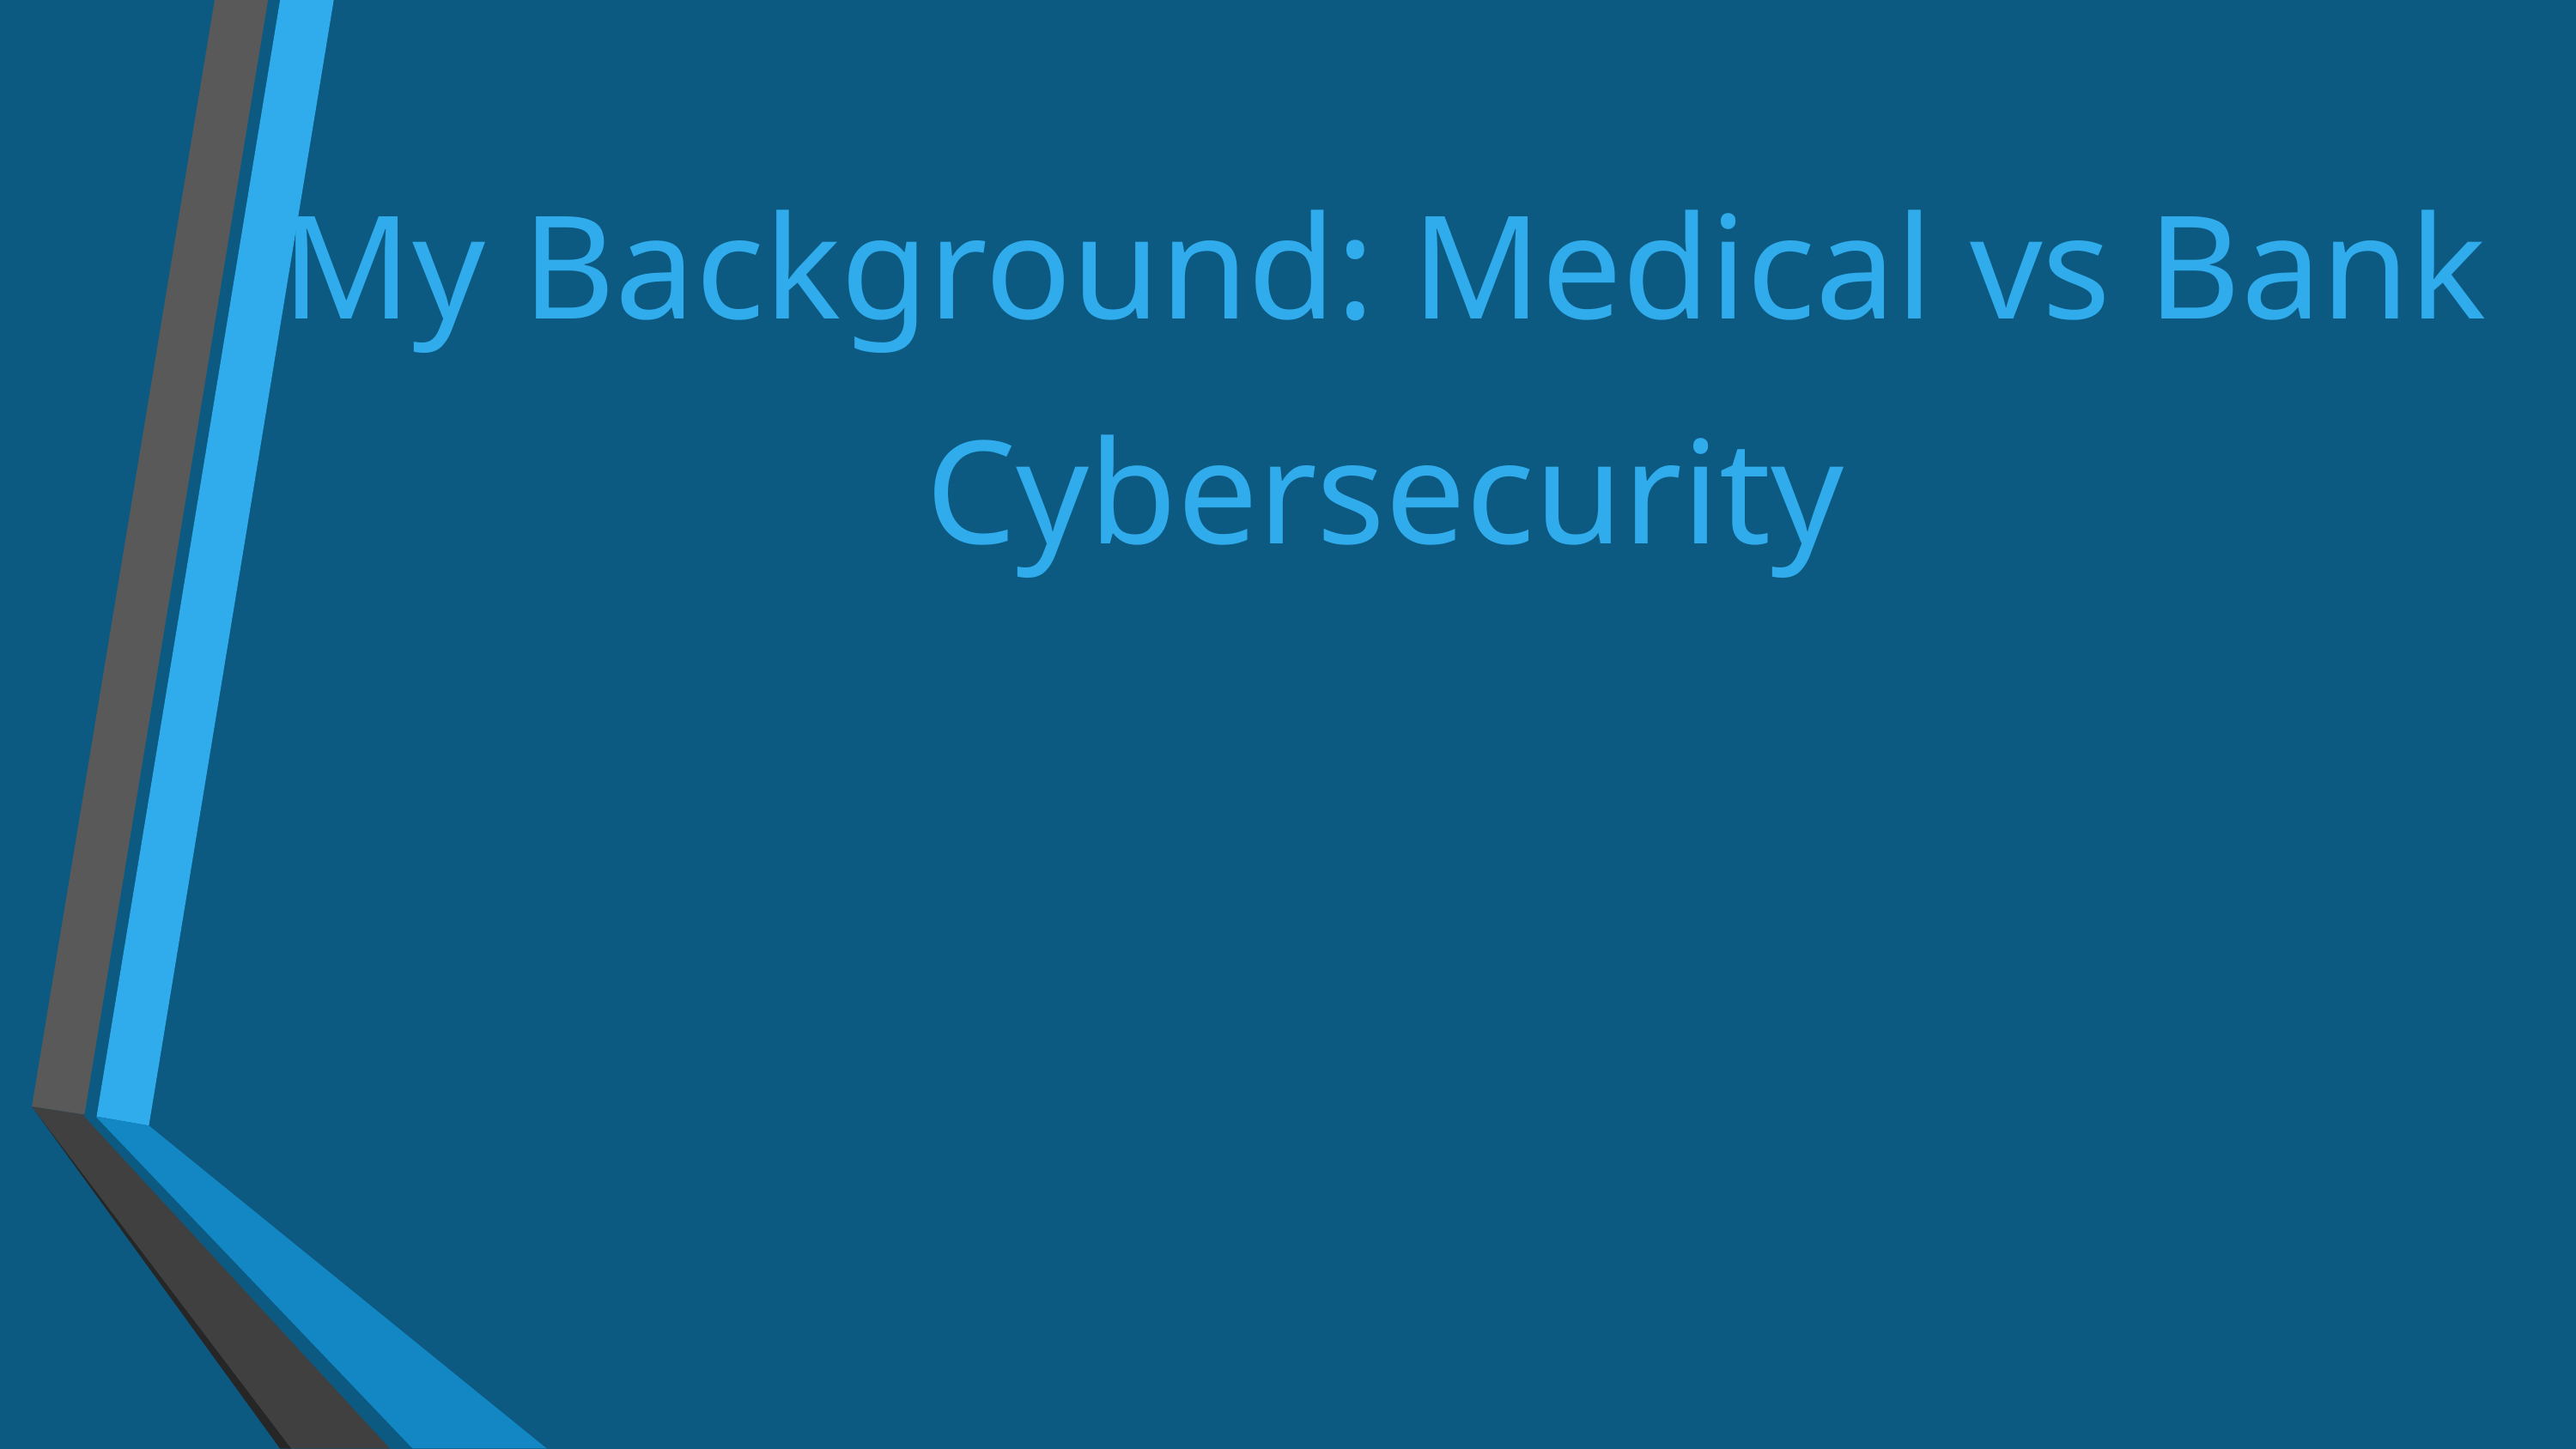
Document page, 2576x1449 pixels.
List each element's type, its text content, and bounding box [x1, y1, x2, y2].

text_box My Background: Medical vs Bank Cybersecurity [194, 122, 2576, 573]
